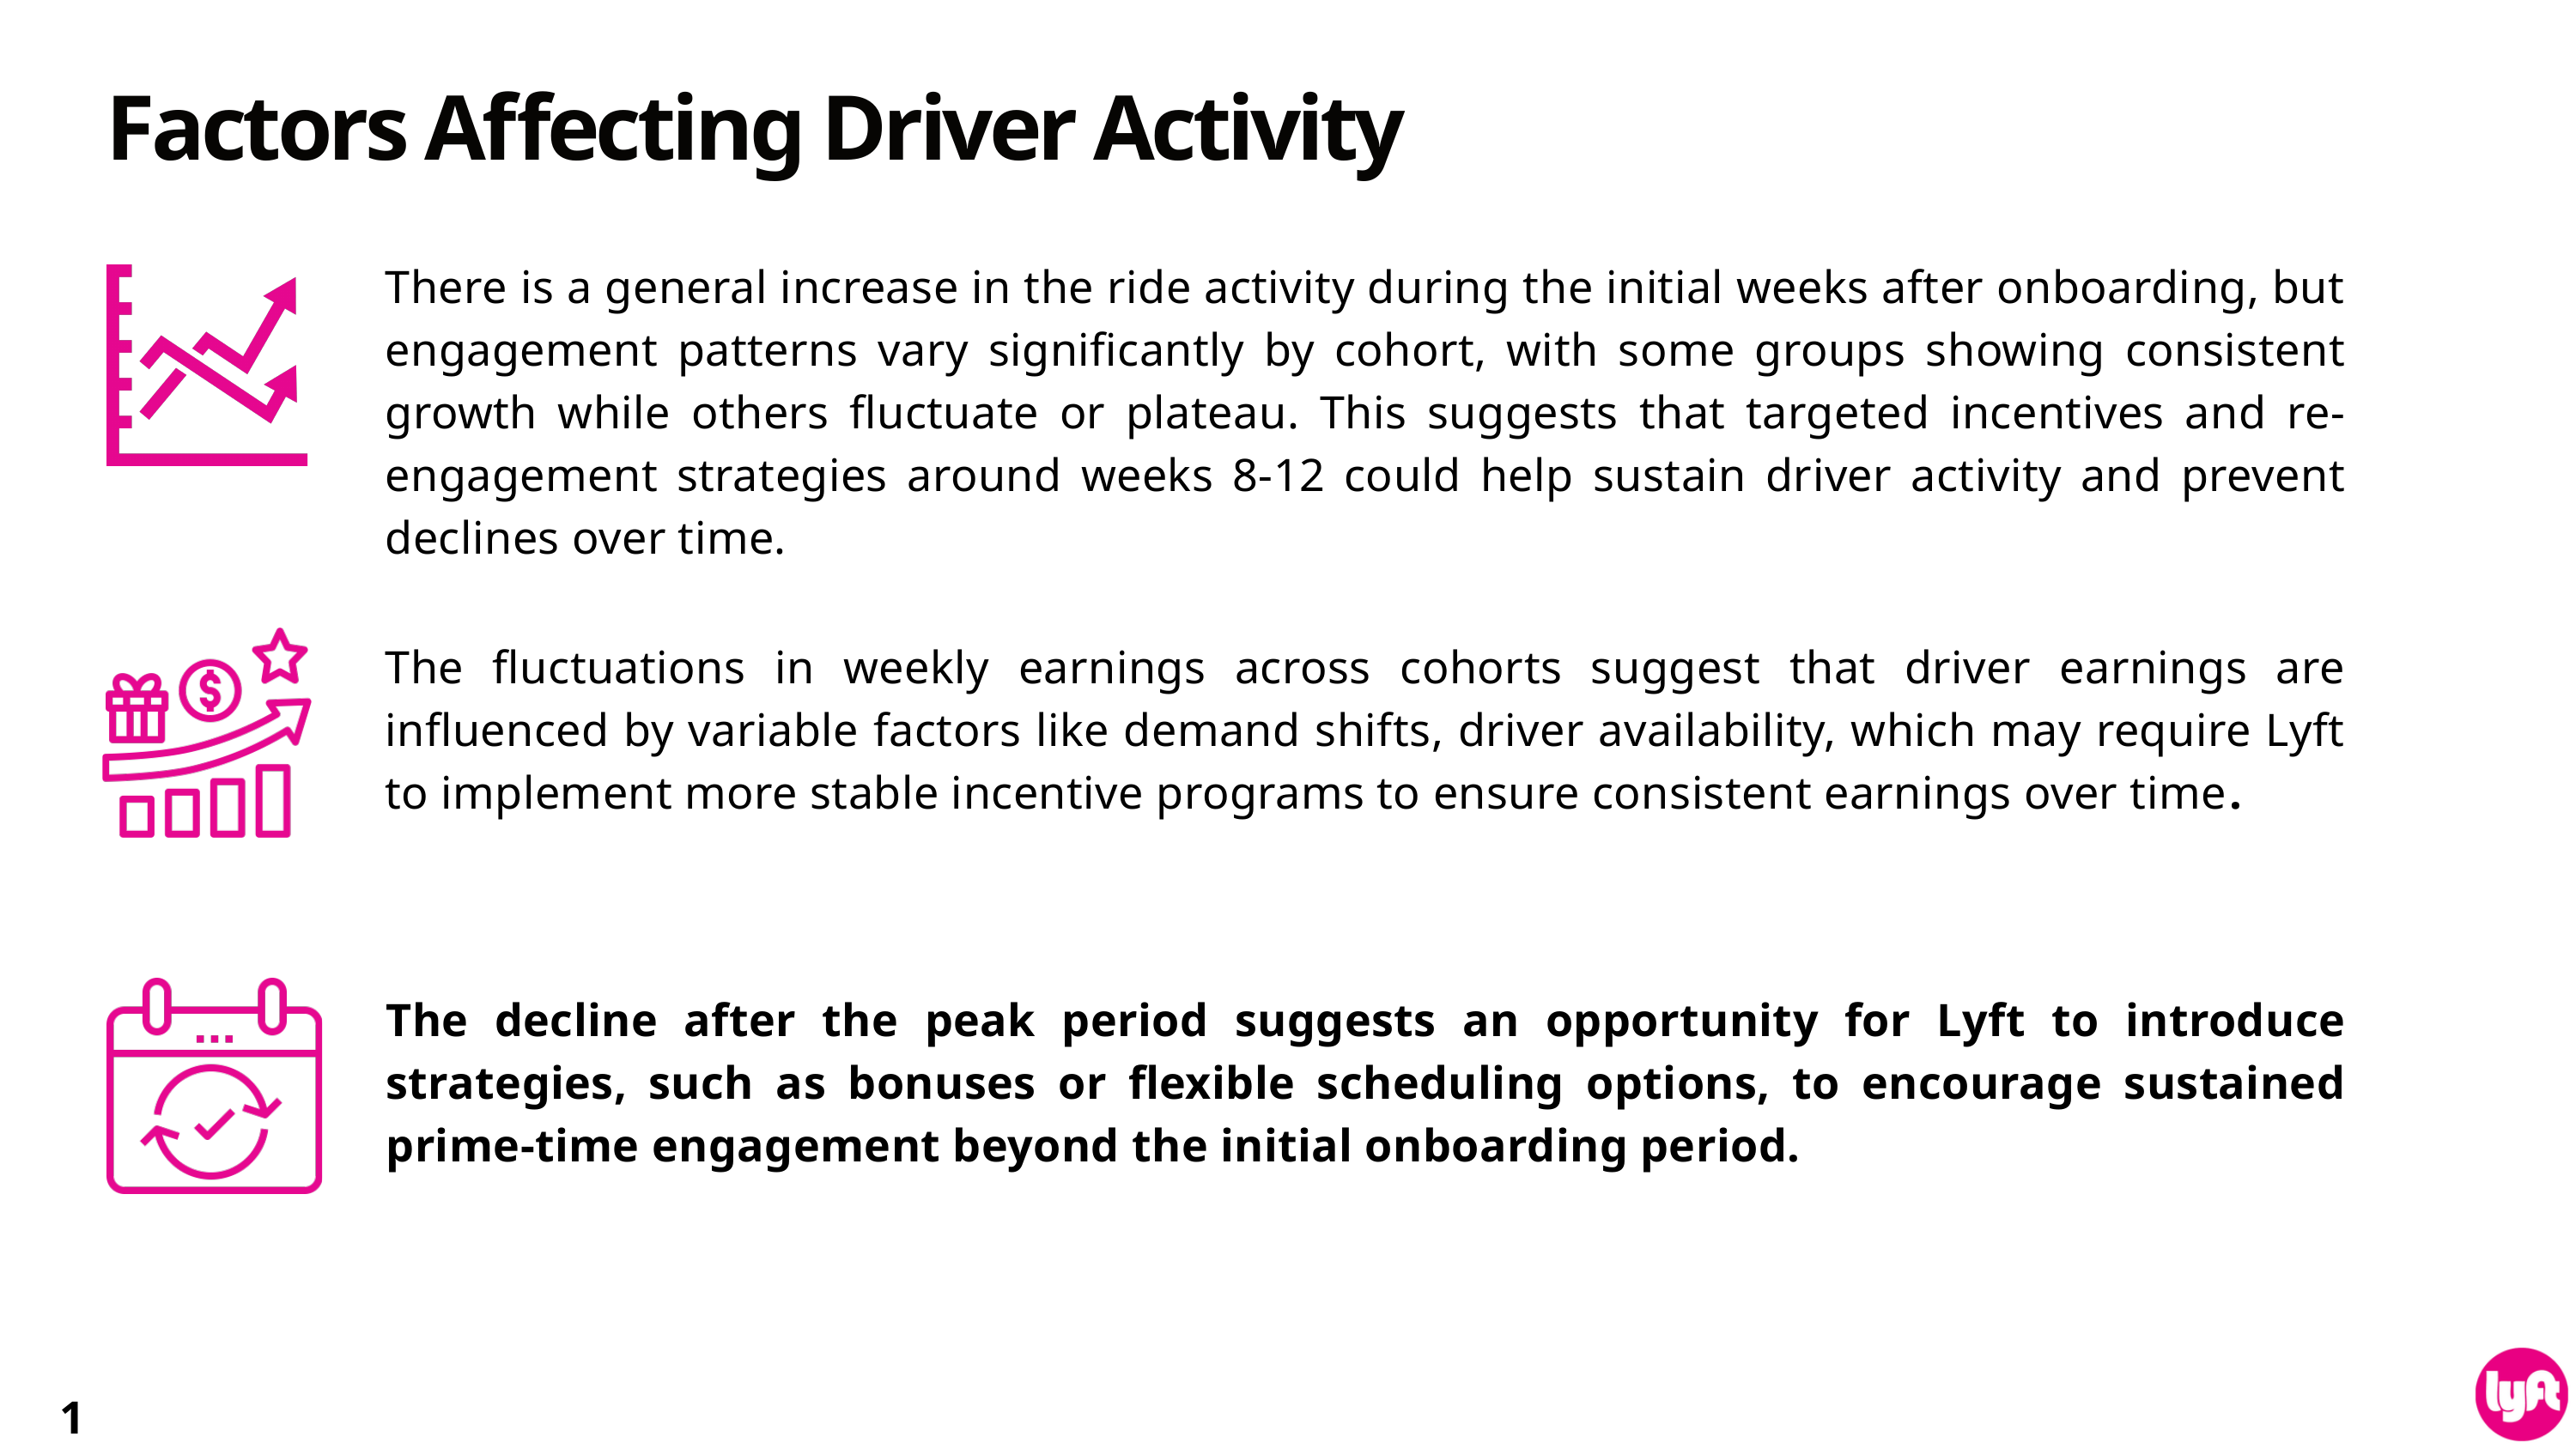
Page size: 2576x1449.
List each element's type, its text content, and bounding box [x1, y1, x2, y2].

text_box [106, 264, 308, 466]
text_box [2468, 1340, 2576, 1449]
text_box Factors Affecting Driver Activity [106, 94, 1987, 179]
text_box [102, 627, 312, 838]
text_box The fluctuations in weekly earnings across cohorts suggest that driver earnings are influenced by variable factors like demand shifts, driver availability, which may require Lyft to implement more stable incentive programs to ensure consistent earnings over time. [385, 629, 2349, 818]
text_box [106, 978, 323, 1194]
text_box The decline after the peak period suggests an opportunity for Lyft to introduce strategies, such as bonuses or flexible scheduling options, to encourage sustained prime-time engagement beyond the initial onboarding period. [386, 982, 2349, 1171]
text_box There is a general increase in the ride activity during the initial weeks after onboarding, but engagement patterns vary significantly by cohort, with some groups showing consistent growth while others fluctuate or plateau. This suggests that targeted incentives and re-engagement strategies around weeks 8-12 could help sustain driver activity and prevent declines over time. [385, 249, 2349, 563]
text_box 12 [50, 1379, 96, 1449]
